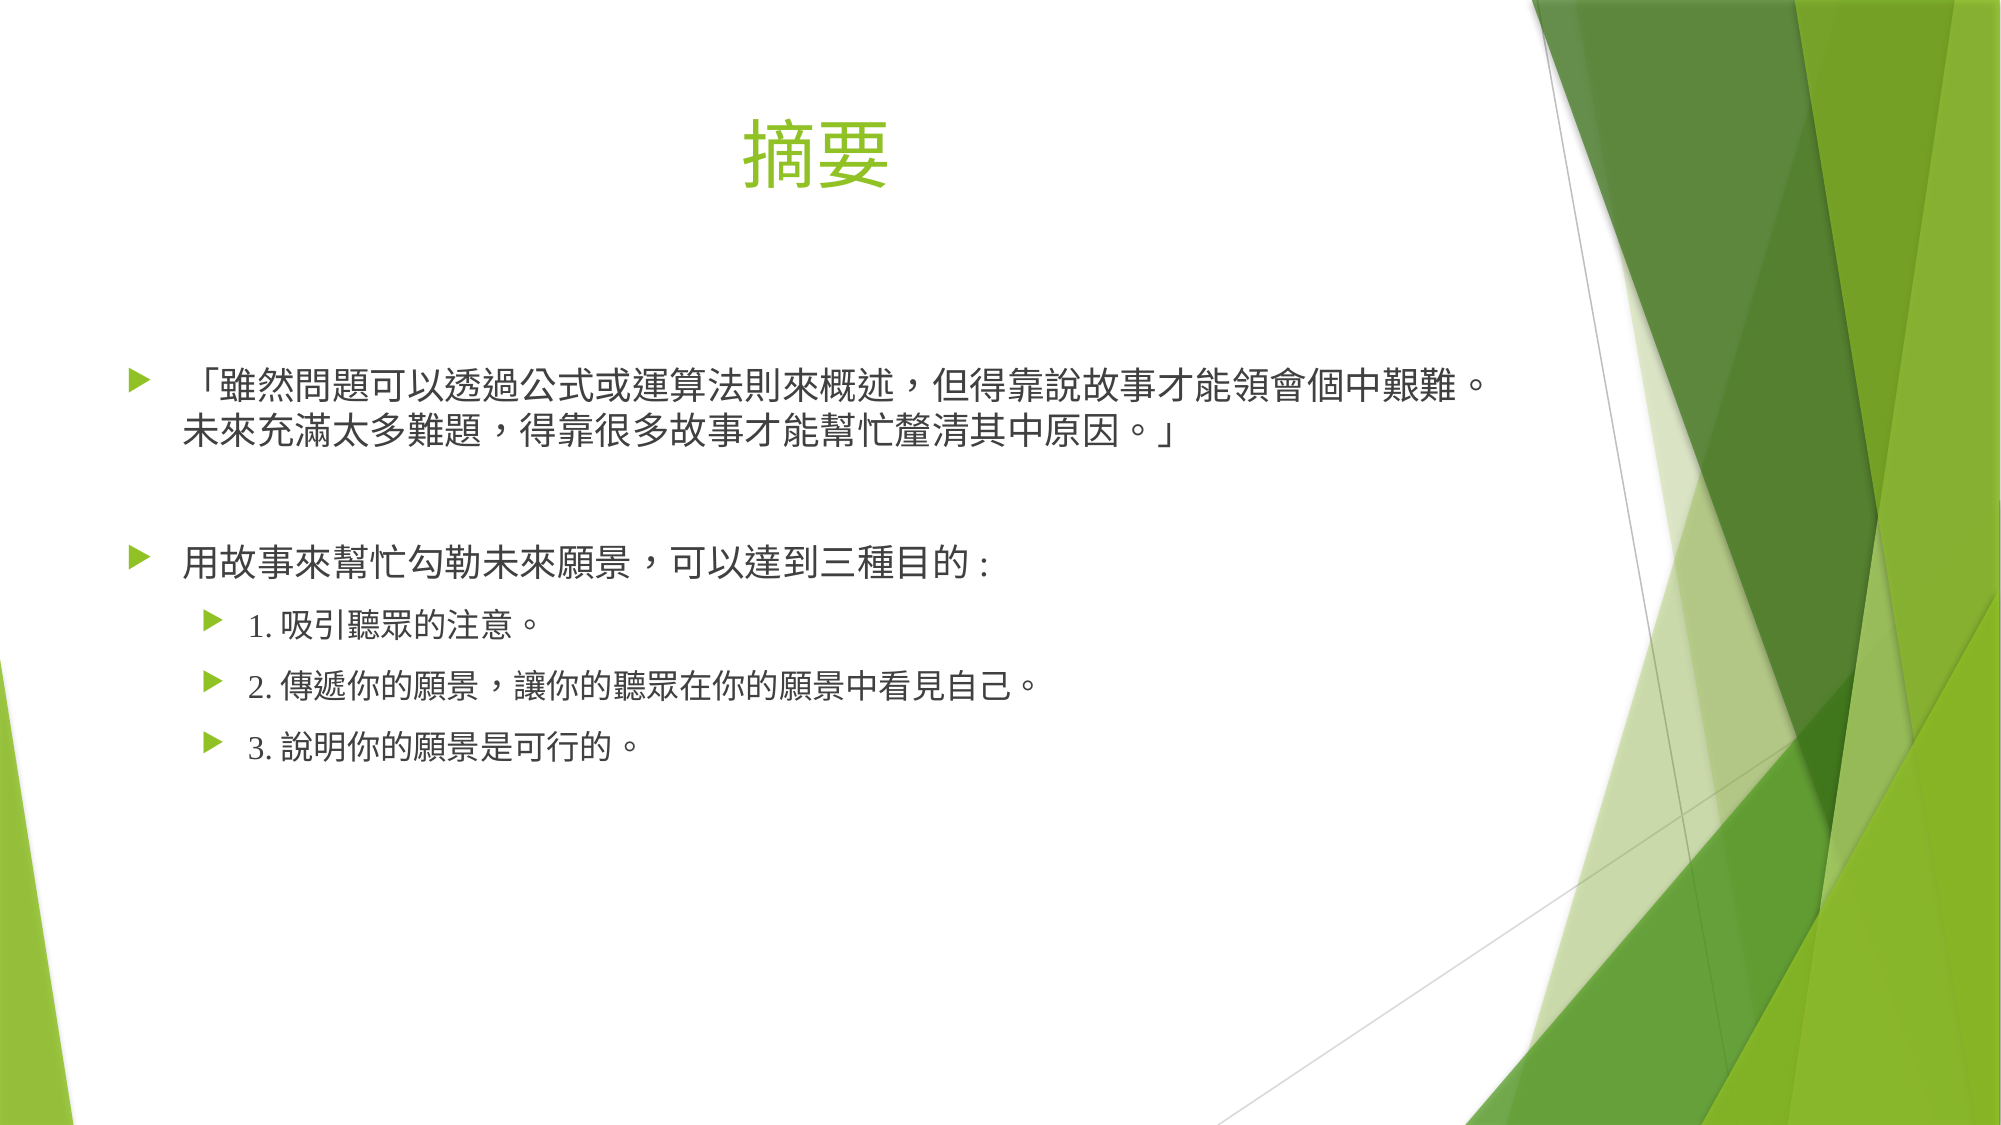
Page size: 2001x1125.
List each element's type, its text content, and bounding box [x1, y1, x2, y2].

list 「雖然問題可以透過公式或運算法則來概述，但得靠說故事才能領會個中艱難。未來充滿太多難題，得靠很多故事才能幫忙釐清其中原因。」 用故事來幫忙勾勒未來願景，可以達到三種目的: 1.吸引聽眾的注意。 2.傳遞你的願景，讓你的聽眾在你的願景中看見自己。 3.說明你的願景是可行的。 [111, 354, 1522, 992]
title 摘要 [111, 99, 1522, 317]
